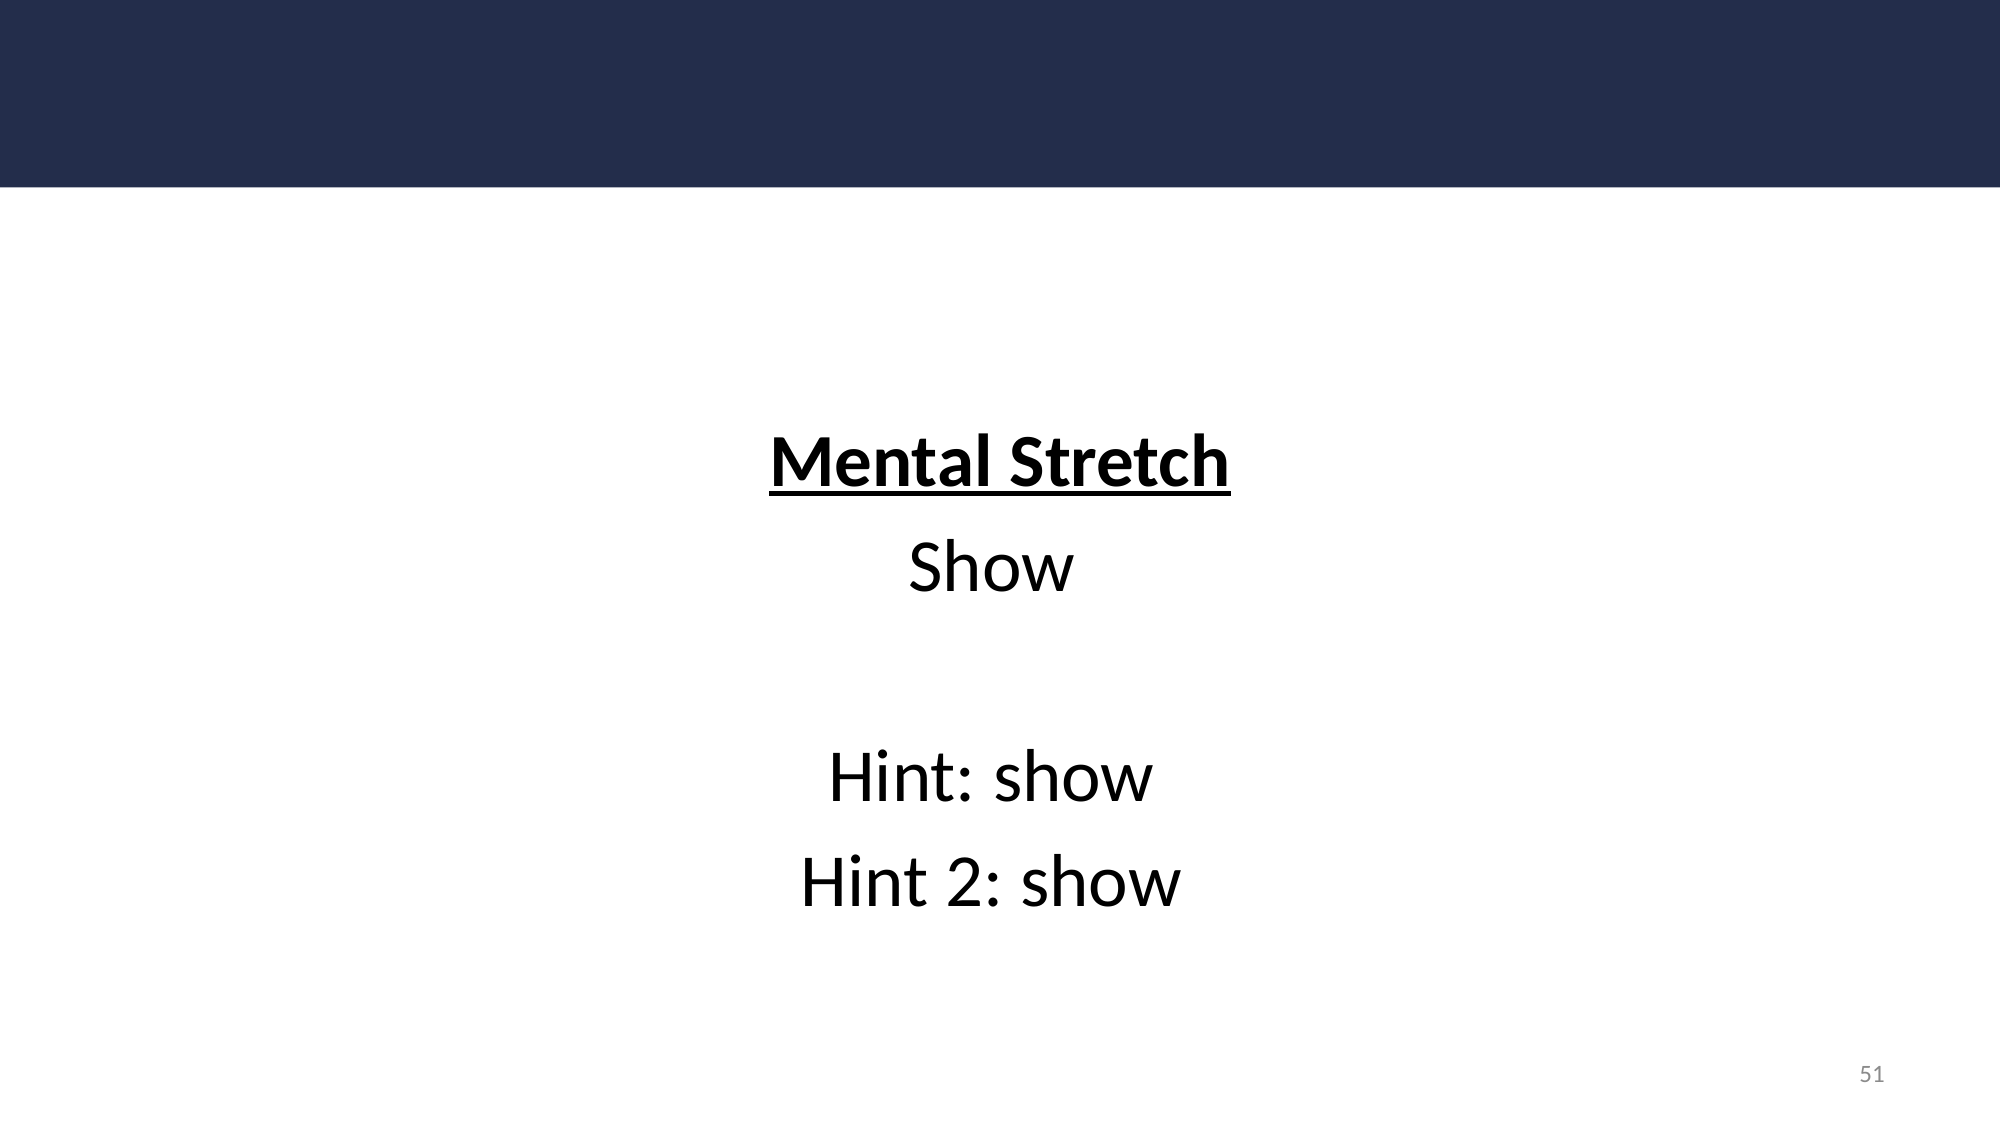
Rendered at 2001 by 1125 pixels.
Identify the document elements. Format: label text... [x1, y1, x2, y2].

slide_number 51 [1433, 1042, 1900, 1103]
